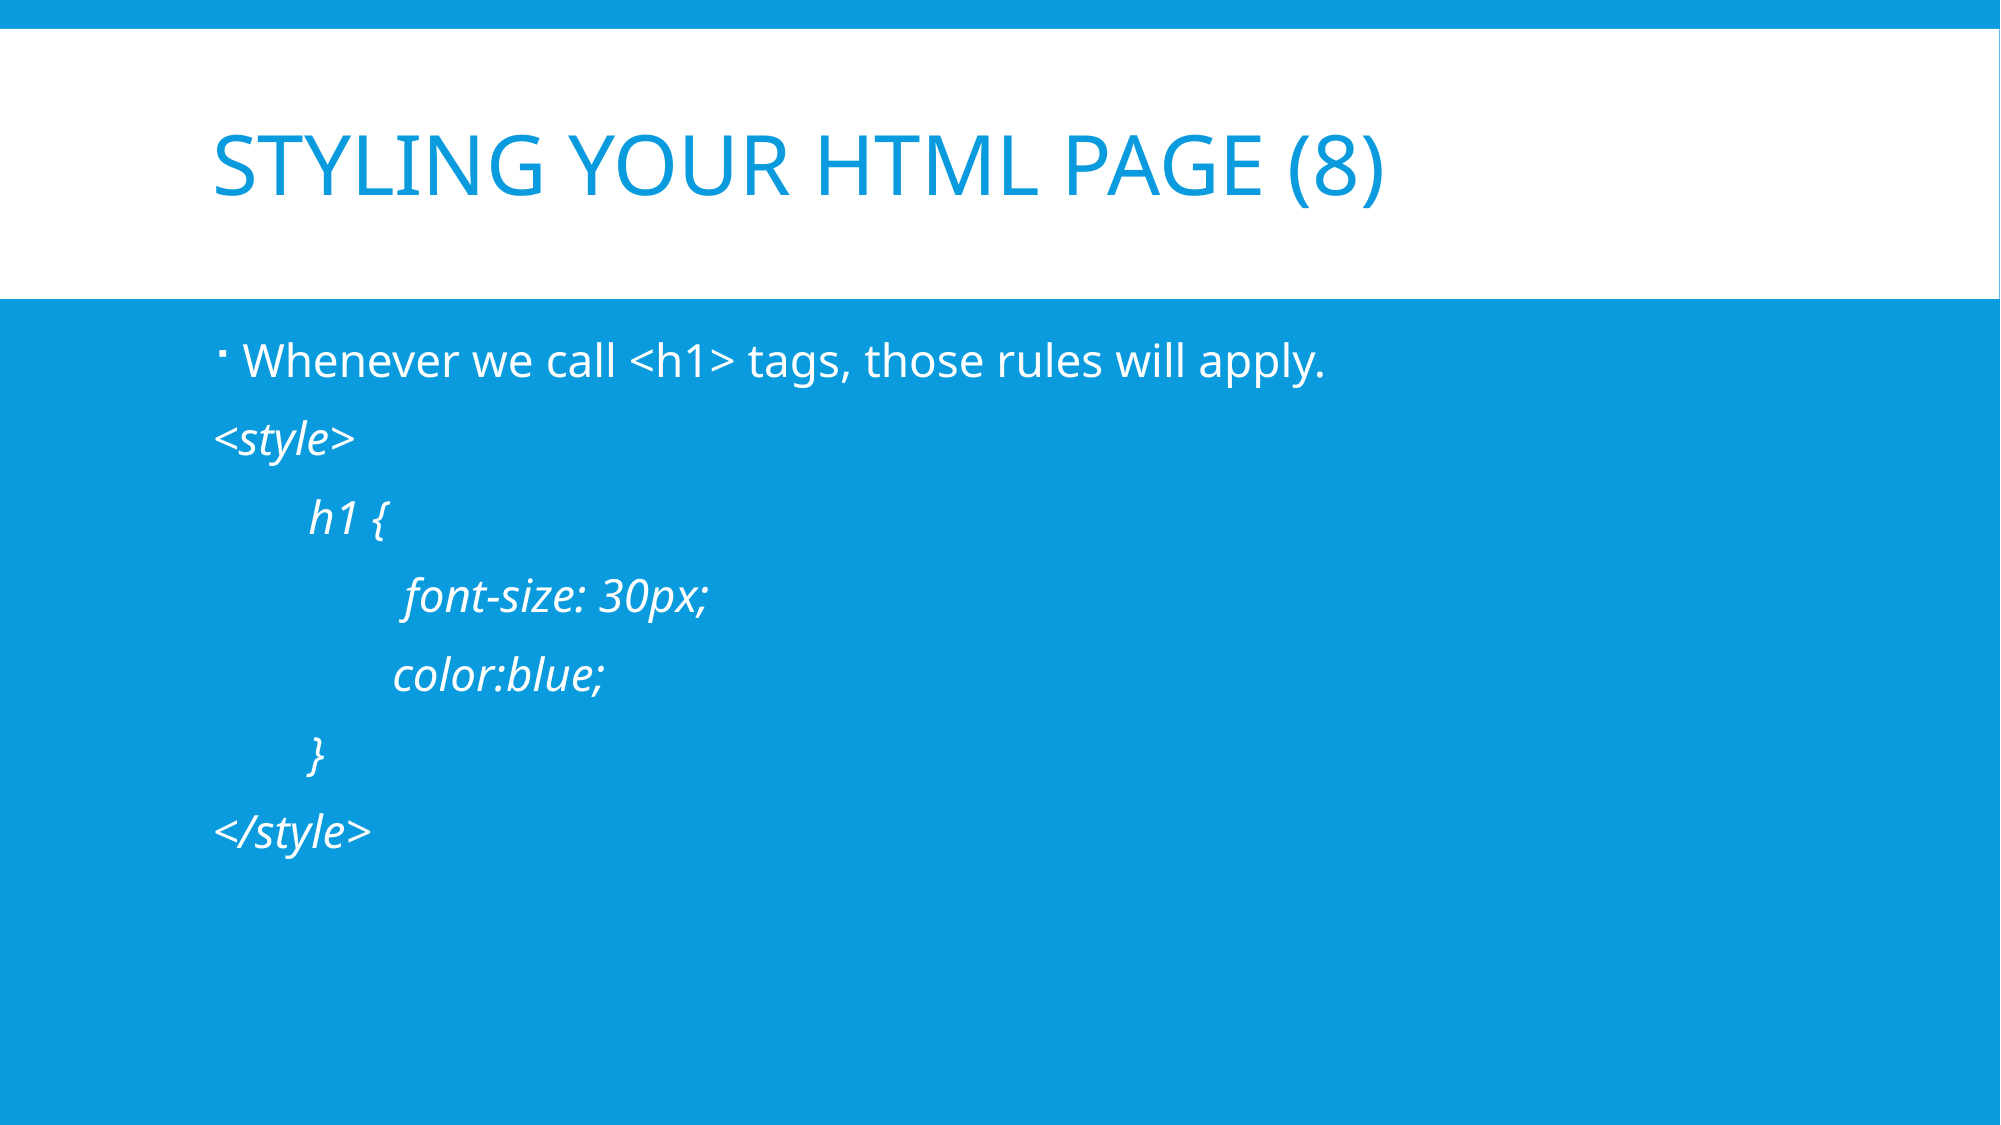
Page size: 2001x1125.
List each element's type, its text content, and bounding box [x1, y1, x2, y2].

list Whenever we call <h1> tags, those rules will apply. <style> h1 { font-size: 30px; color:blue; } </style> [197, 329, 1803, 1020]
title Styling your HTML Page (8) [197, 46, 1803, 295]
